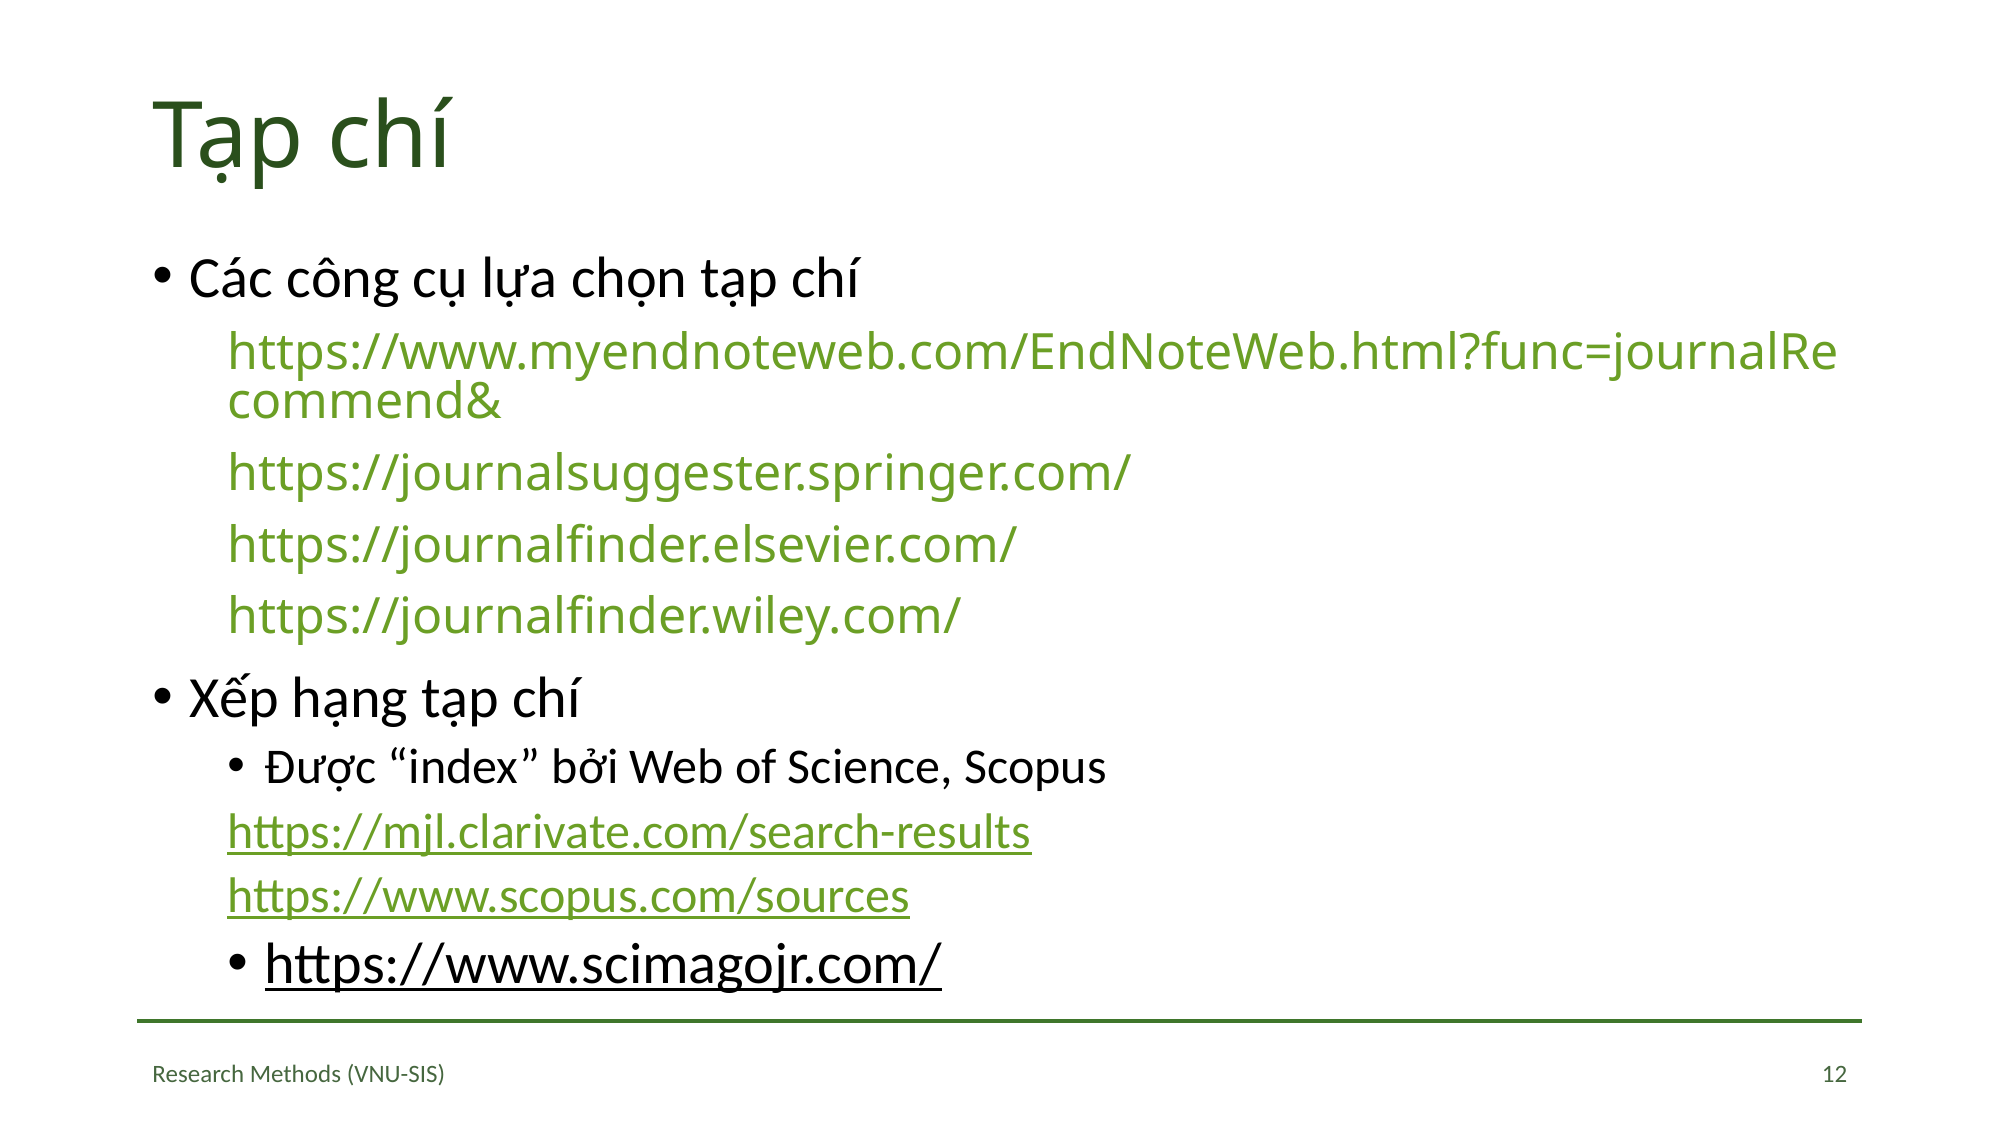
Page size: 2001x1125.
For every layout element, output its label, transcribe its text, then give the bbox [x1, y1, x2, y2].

list Các công cụ lựa chọn tạp chí https://www.myendnoteweb.com/EndNoteWeb.html?func=journalRecommend& https://journalsuggester.springer.com/ https://journalfinder.elsevier.com/ https://journalfinder.wiley.com/ Xếp hạng tạp chí Được “index” bởi Web of Science, Scopus https://mjl.clarivate.com/search-results https://www.scopus.com/sources https://www.scimagojr.com/ [137, 239, 1863, 1014]
slide_number 12 [1412, 1042, 1863, 1103]
title Tạp chí [137, 59, 1863, 216]
footer Research Methods (VNU-SIS) [137, 1042, 514, 1103]
